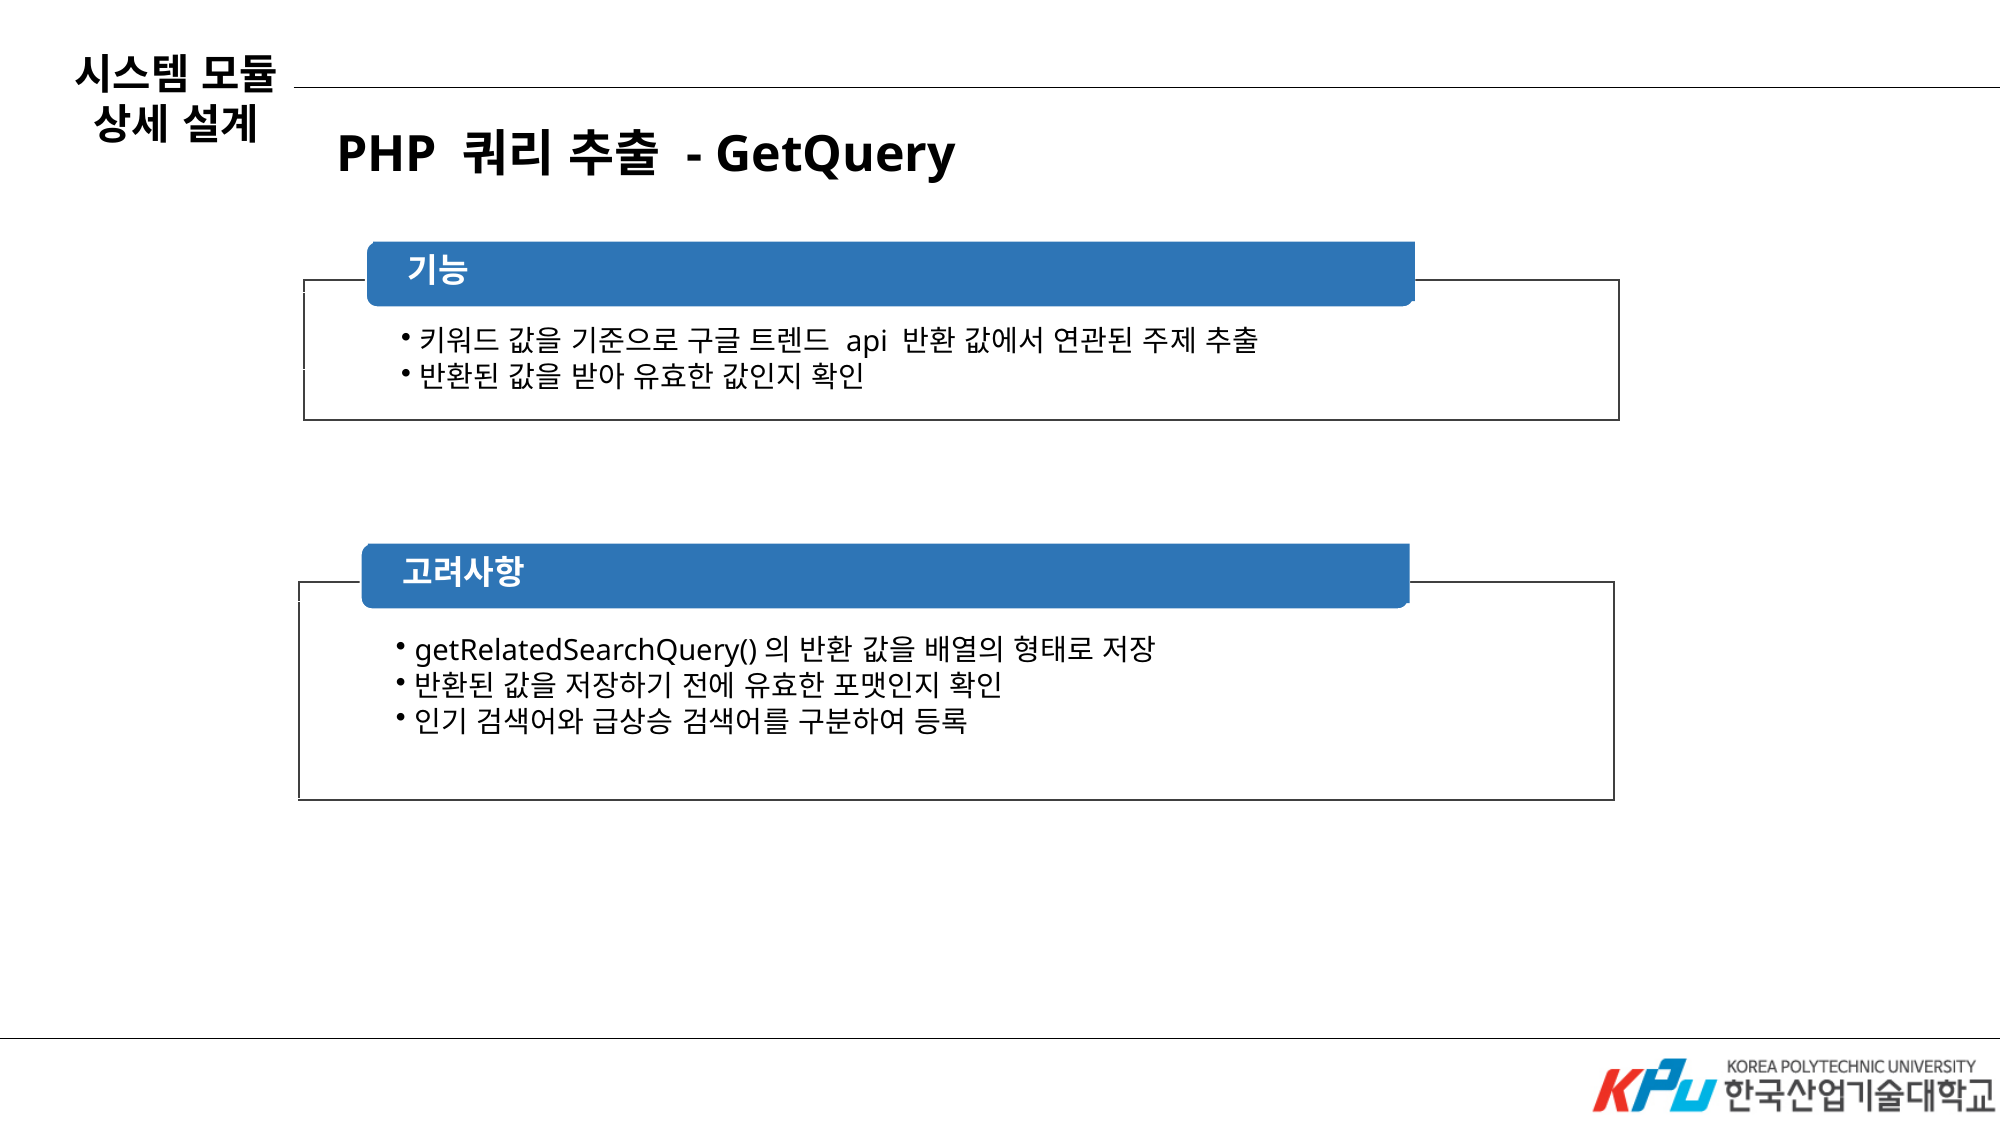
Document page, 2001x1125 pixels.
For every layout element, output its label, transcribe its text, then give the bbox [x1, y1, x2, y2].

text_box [293, 582, 1614, 800]
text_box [360, 543, 1410, 610]
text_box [298, 280, 1620, 420]
text_box 시스템 모듈 상세 설계 [31, 40, 322, 156]
picture [1587, 1040, 2000, 1125]
text_box PHP 쿼리 추출 - GetQuery [321, 113, 1953, 189]
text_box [365, 241, 1416, 308]
